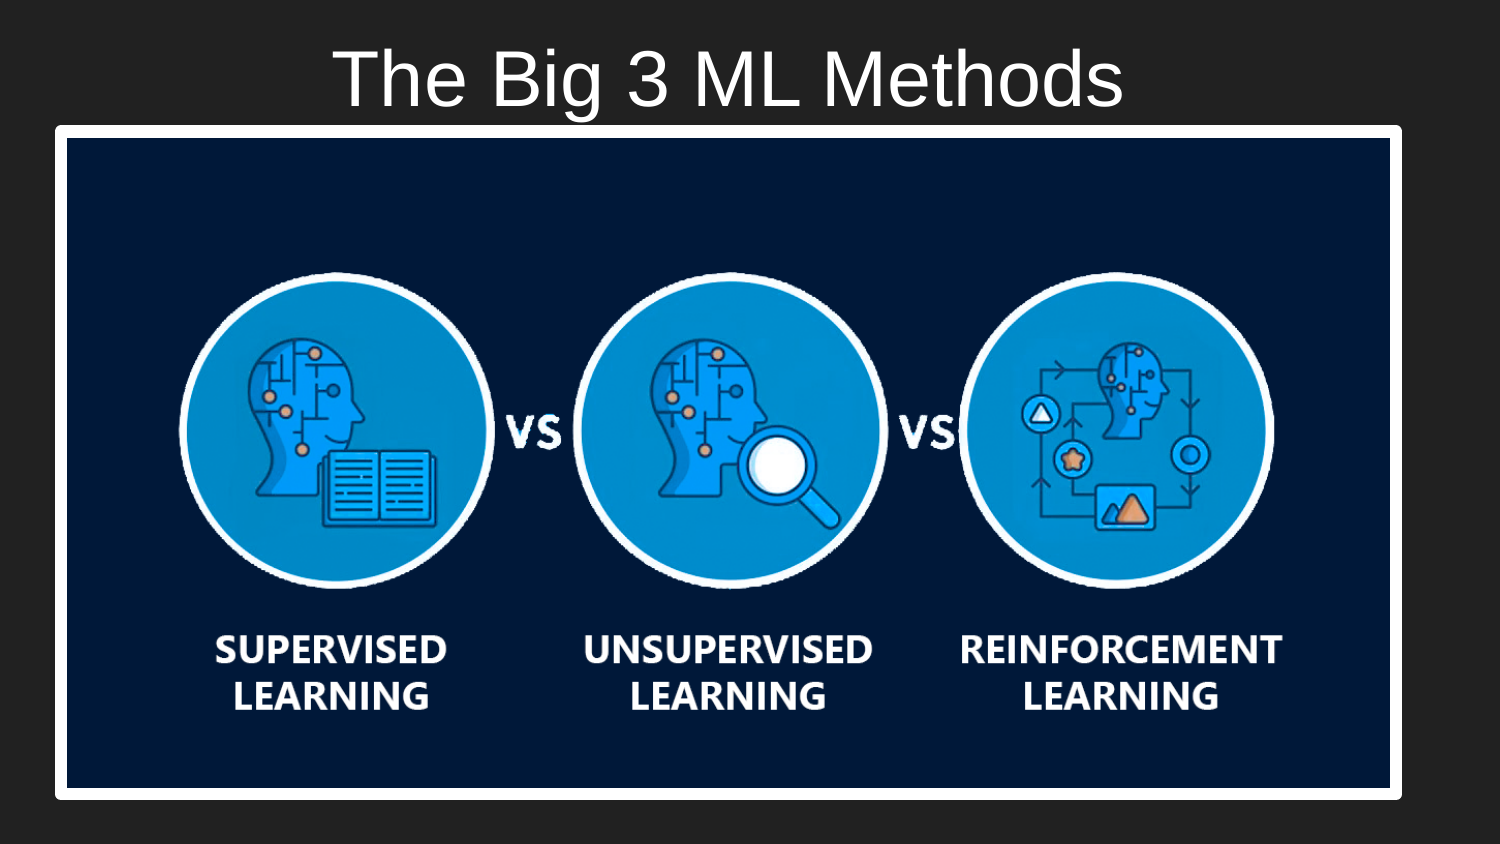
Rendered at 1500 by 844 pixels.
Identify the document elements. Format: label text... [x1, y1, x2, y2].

text_box The Big 3 ML Methods [0, 11, 1458, 137]
picture [66, 137, 1391, 788]
